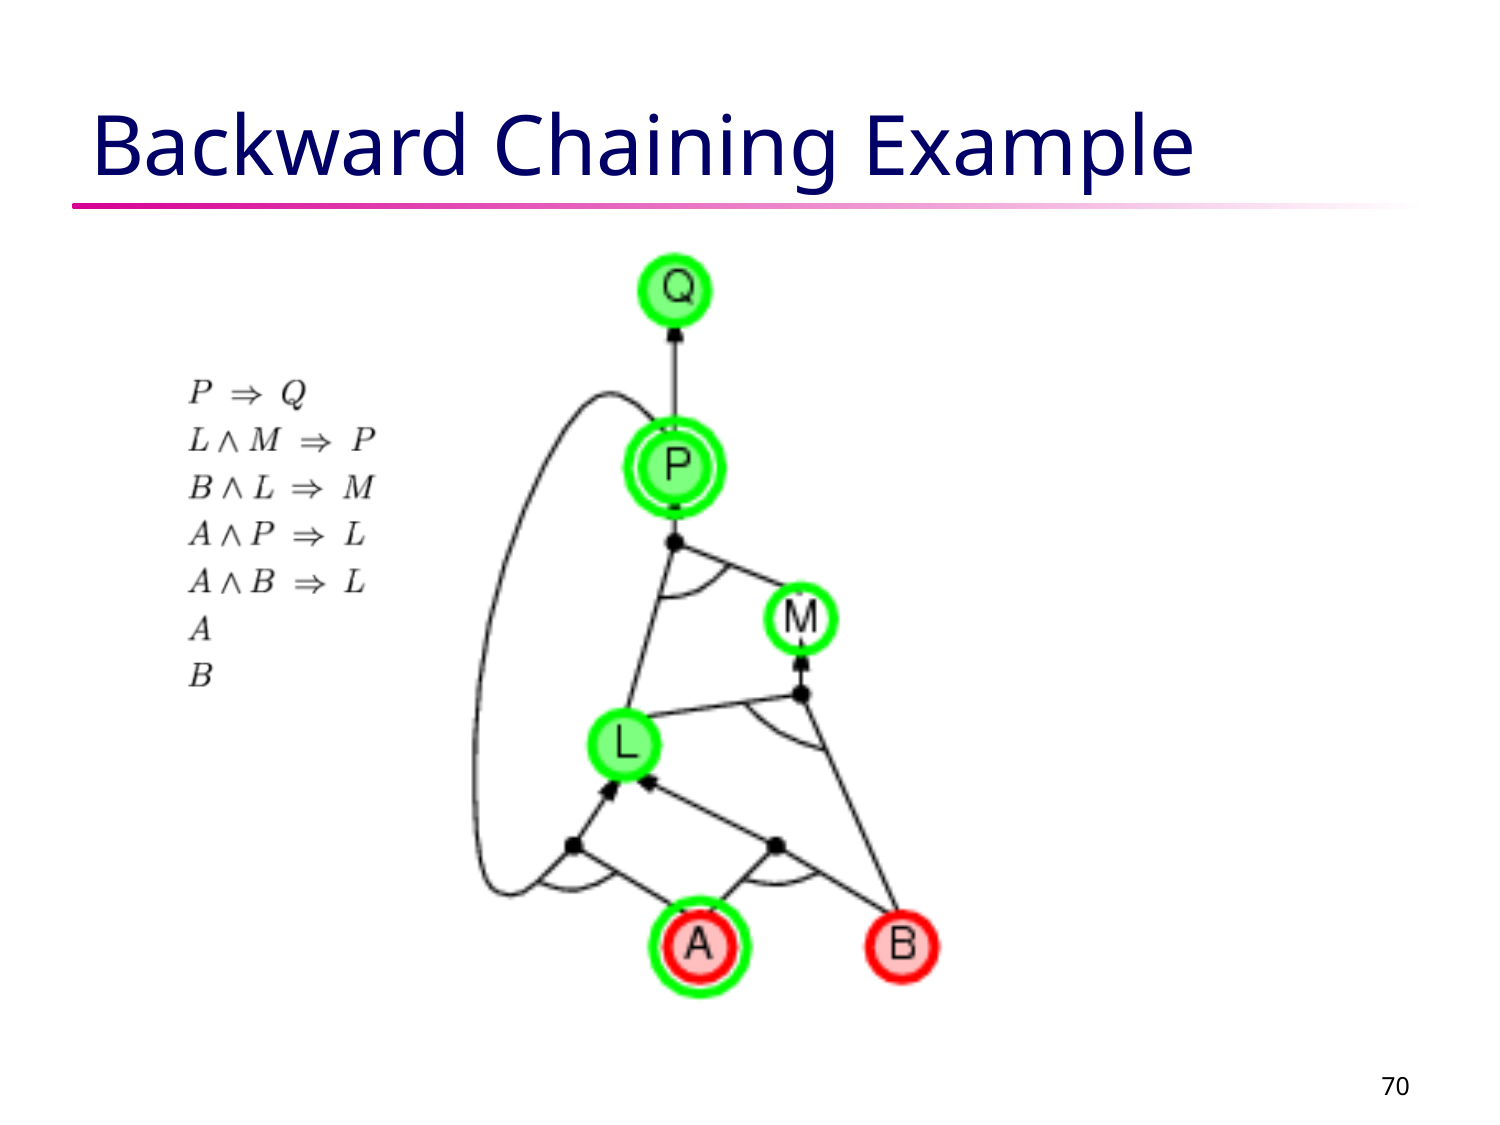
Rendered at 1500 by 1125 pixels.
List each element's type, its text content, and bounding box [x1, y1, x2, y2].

picture [437, 237, 959, 1013]
title Backward Chaining Example [75, 12, 1468, 200]
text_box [187, 374, 380, 693]
slide_number 70 [1112, 1037, 1426, 1113]
